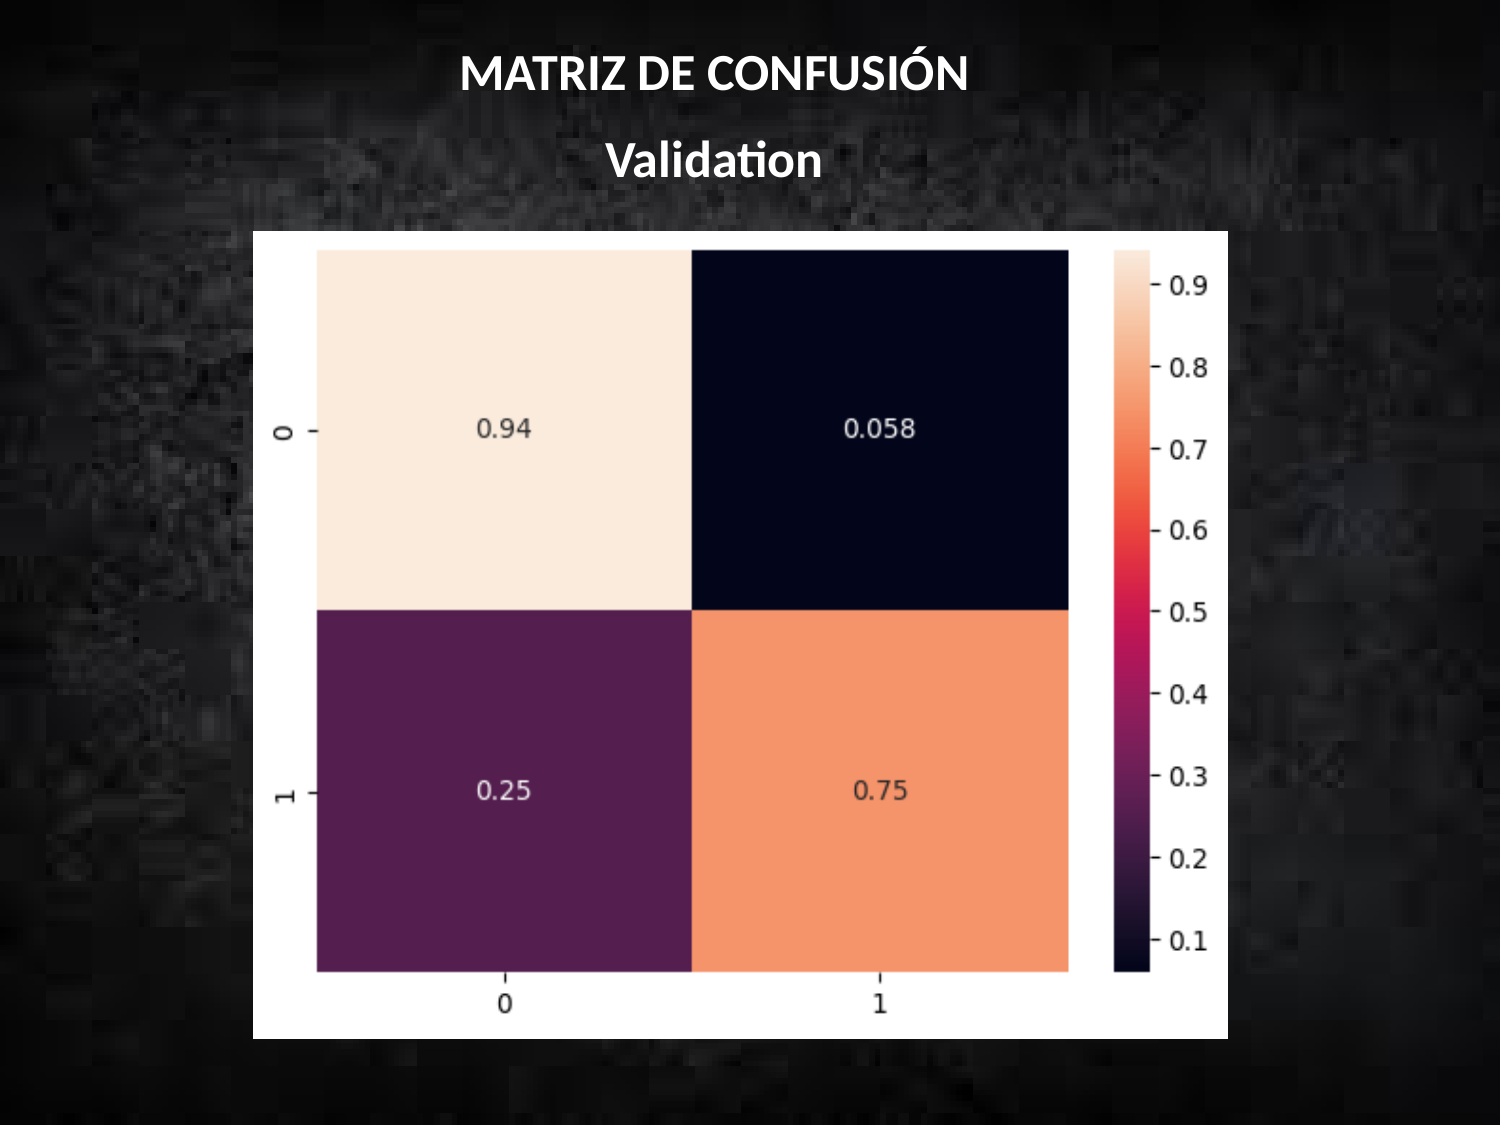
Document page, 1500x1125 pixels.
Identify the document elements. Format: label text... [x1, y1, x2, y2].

text_box MATRIZ DE CONFUSIÓN [194, 30, 1235, 109]
text_box Validation [194, 117, 1235, 196]
picture [253, 231, 1228, 1040]
